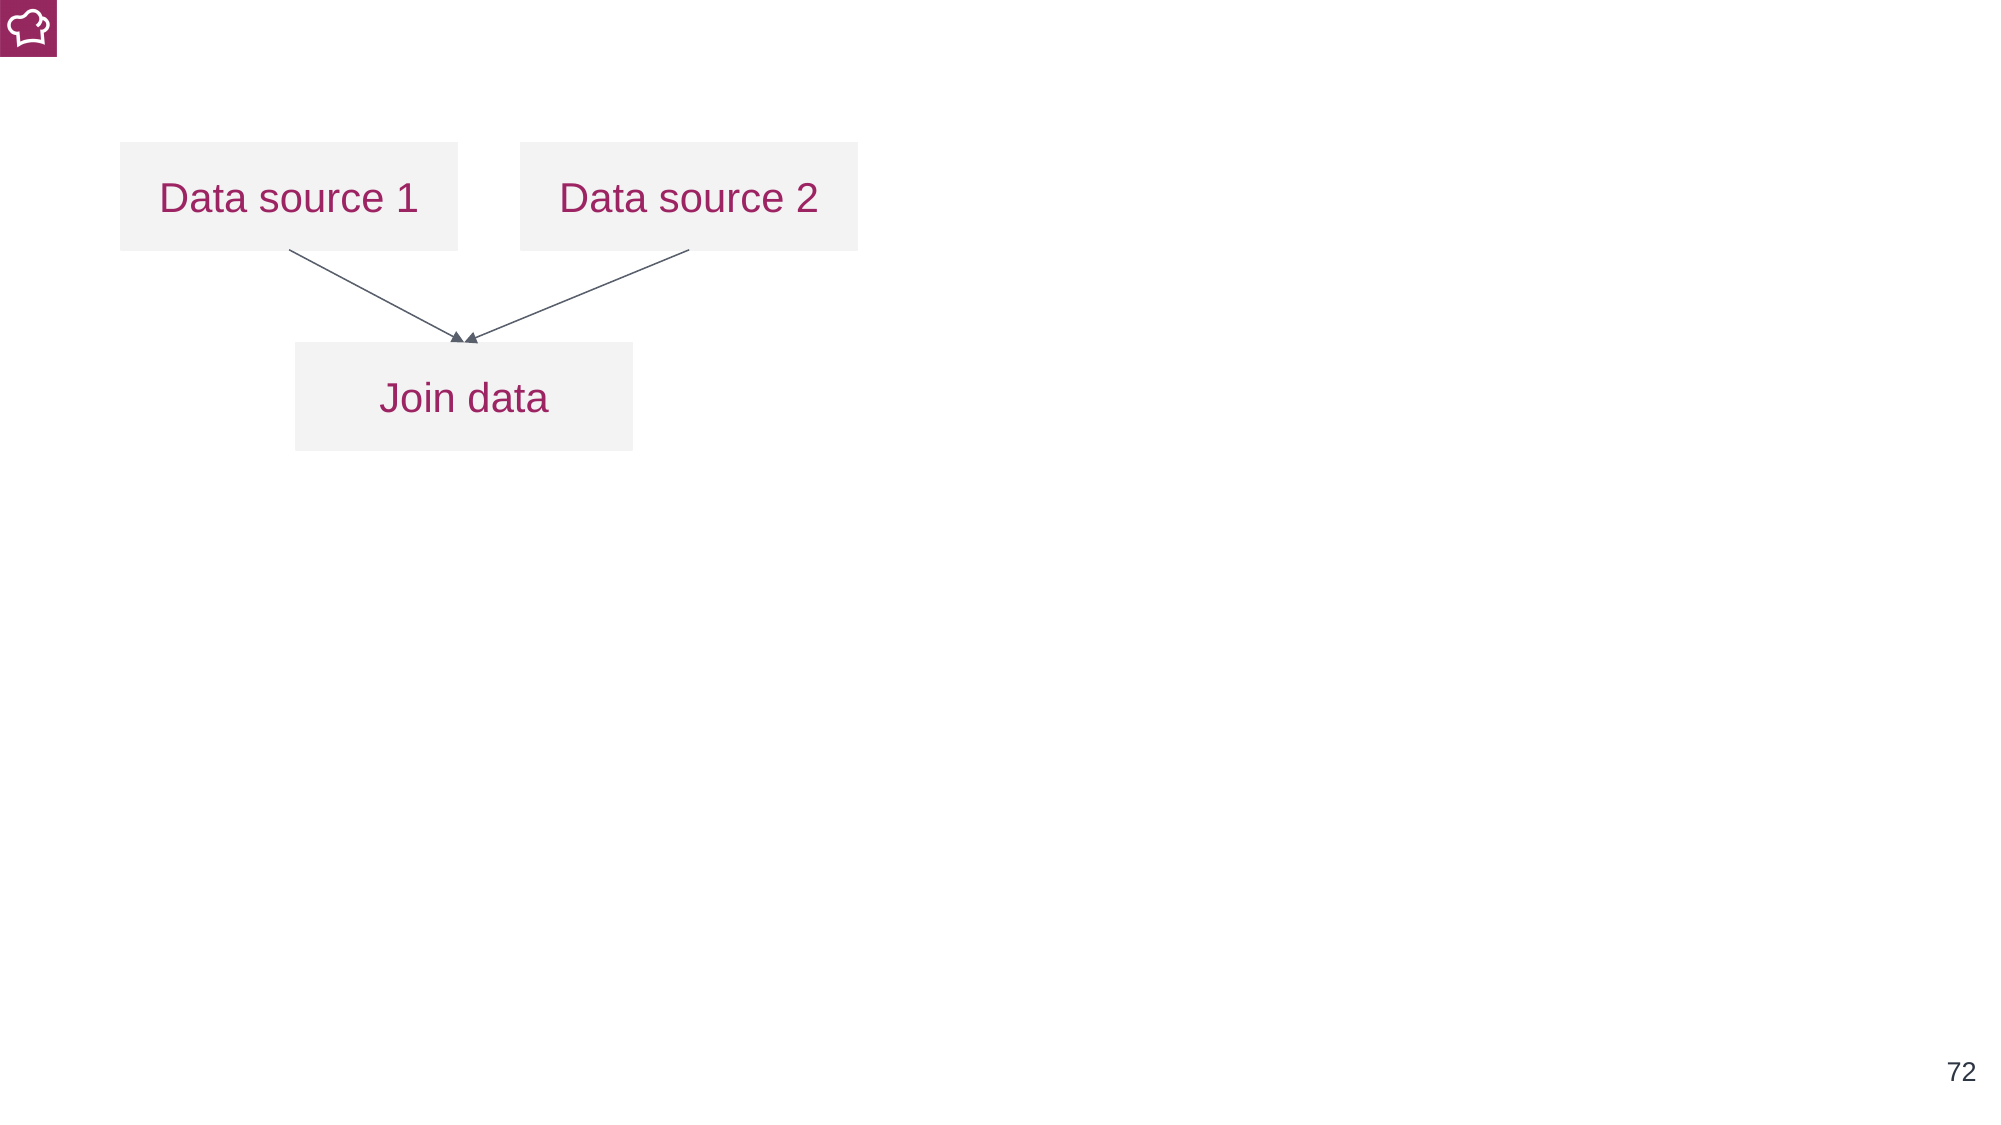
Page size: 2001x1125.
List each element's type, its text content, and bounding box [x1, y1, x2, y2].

text_box Data source 2 [521, 142, 858, 250]
text_box Data source 1 [121, 142, 458, 250]
slide_number ‹#› [1871, 1038, 1992, 1125]
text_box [288, 249, 462, 343]
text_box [463, 249, 690, 343]
picture [0, 0, 57, 57]
text_box Join data [296, 352, 633, 450]
